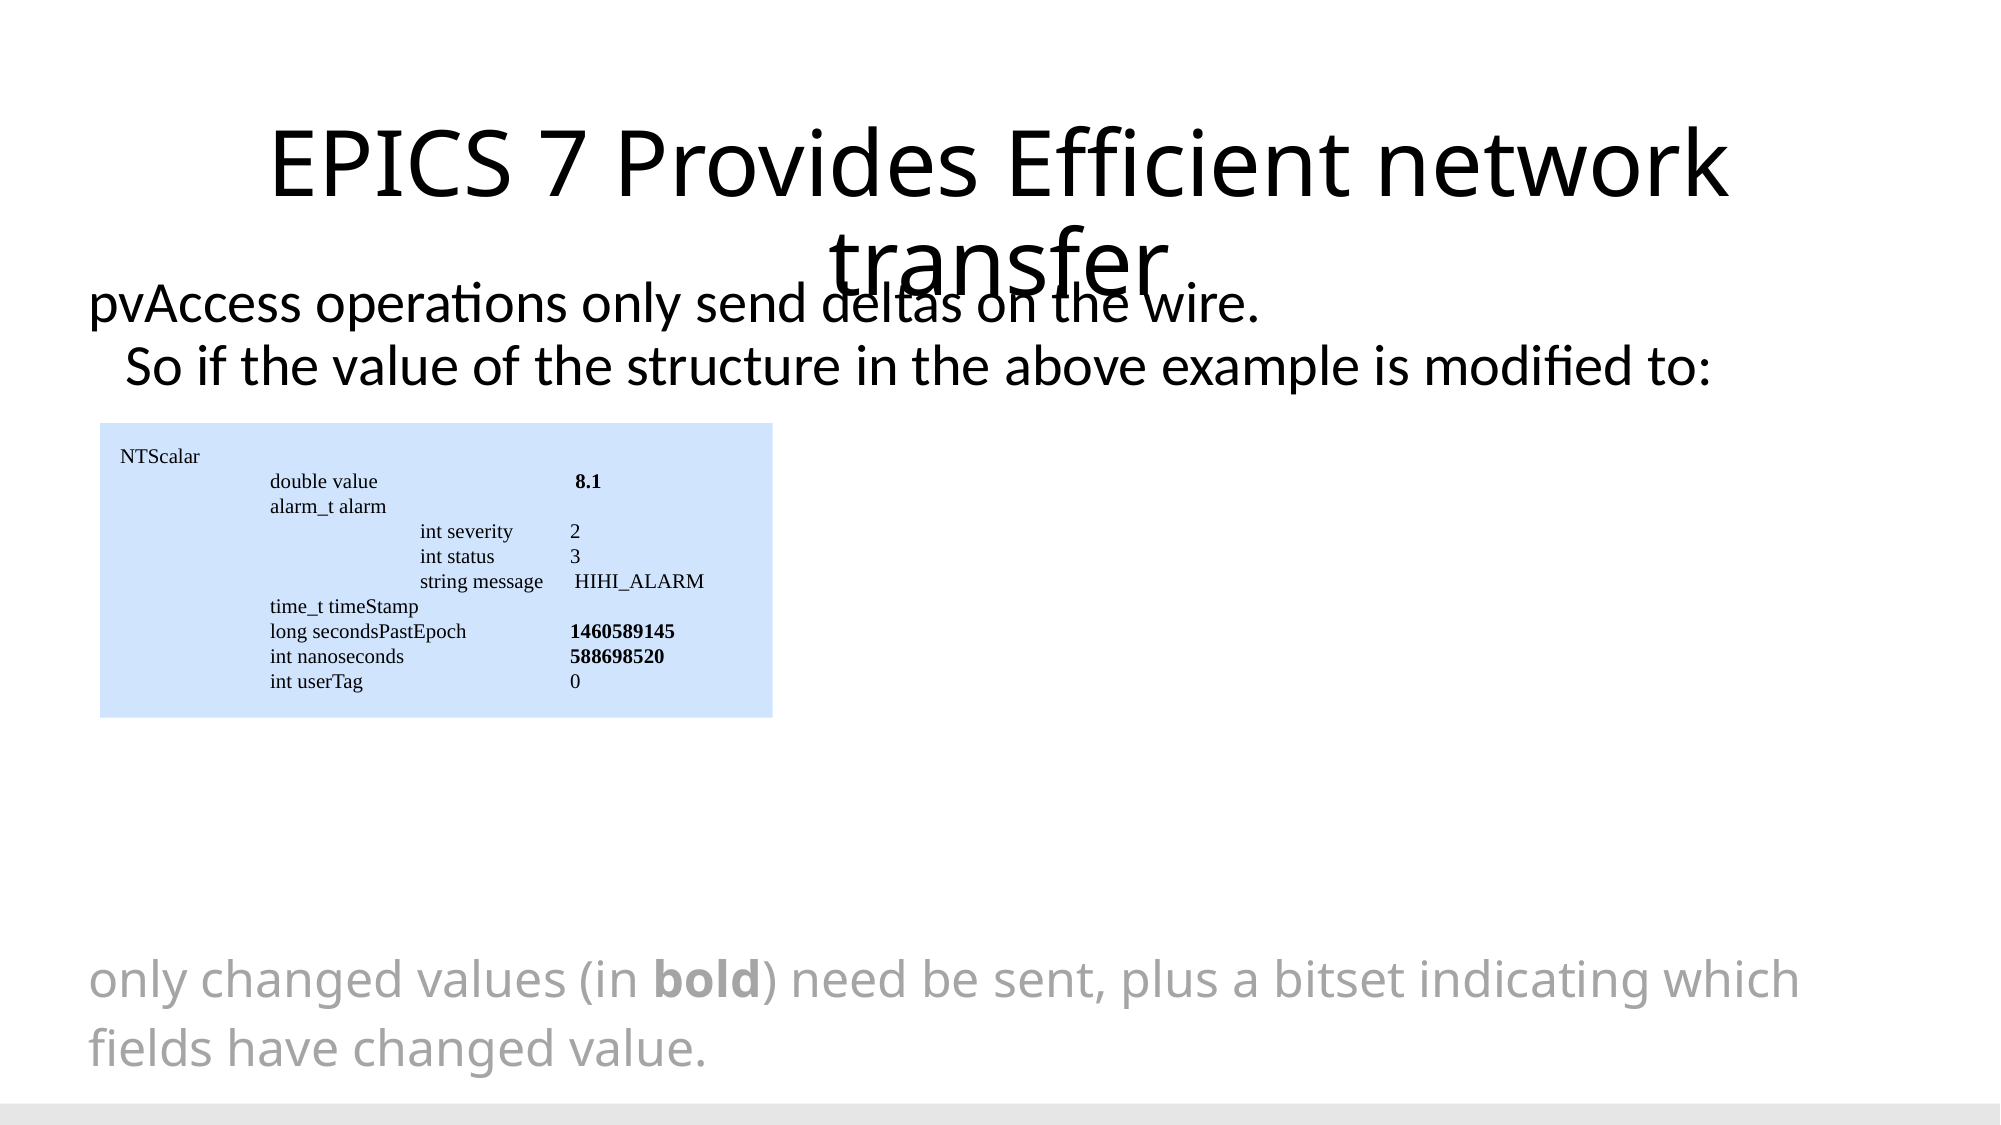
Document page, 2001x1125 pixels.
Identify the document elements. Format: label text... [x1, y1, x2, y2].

title EPICS 7 Provides Efficient network transfer [68, 97, 1932, 223]
text_box NTScalar double value 8.1 alarm_t alarm int severity 2 int status 3 string message HIHI_ALARM time_t timeStamp long secondsPastEpoch 1460589145 int nanoseconds 588698520 int userTag 0 [100, 423, 773, 718]
text_box only changed values (in bold) need be sent, plus a bitset indicating which fields have changed value. [68, 918, 1932, 1081]
list pvAccess operations only send deltas on the wire. So if the value of the structure in the above example is modified to: [68, 252, 1932, 424]
